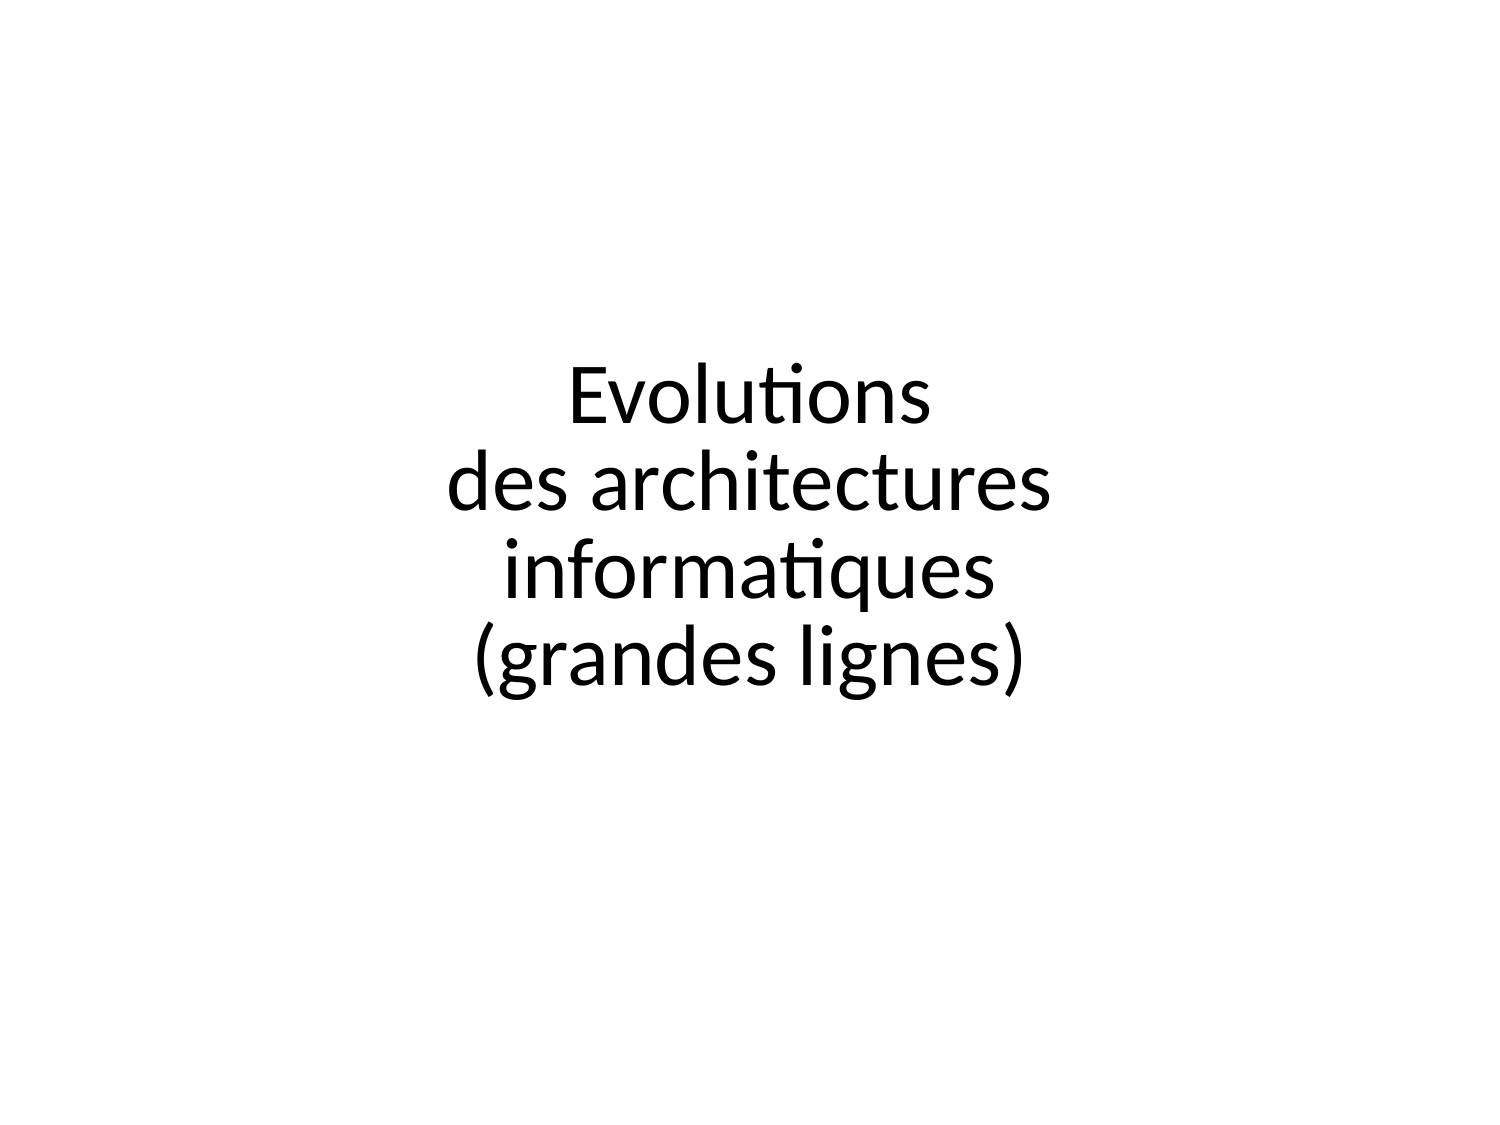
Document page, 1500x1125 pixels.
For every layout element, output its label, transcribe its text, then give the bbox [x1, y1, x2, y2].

text_box Evolutions des architectures informatiques (grandes lignes) [112, 349, 1388, 716]
